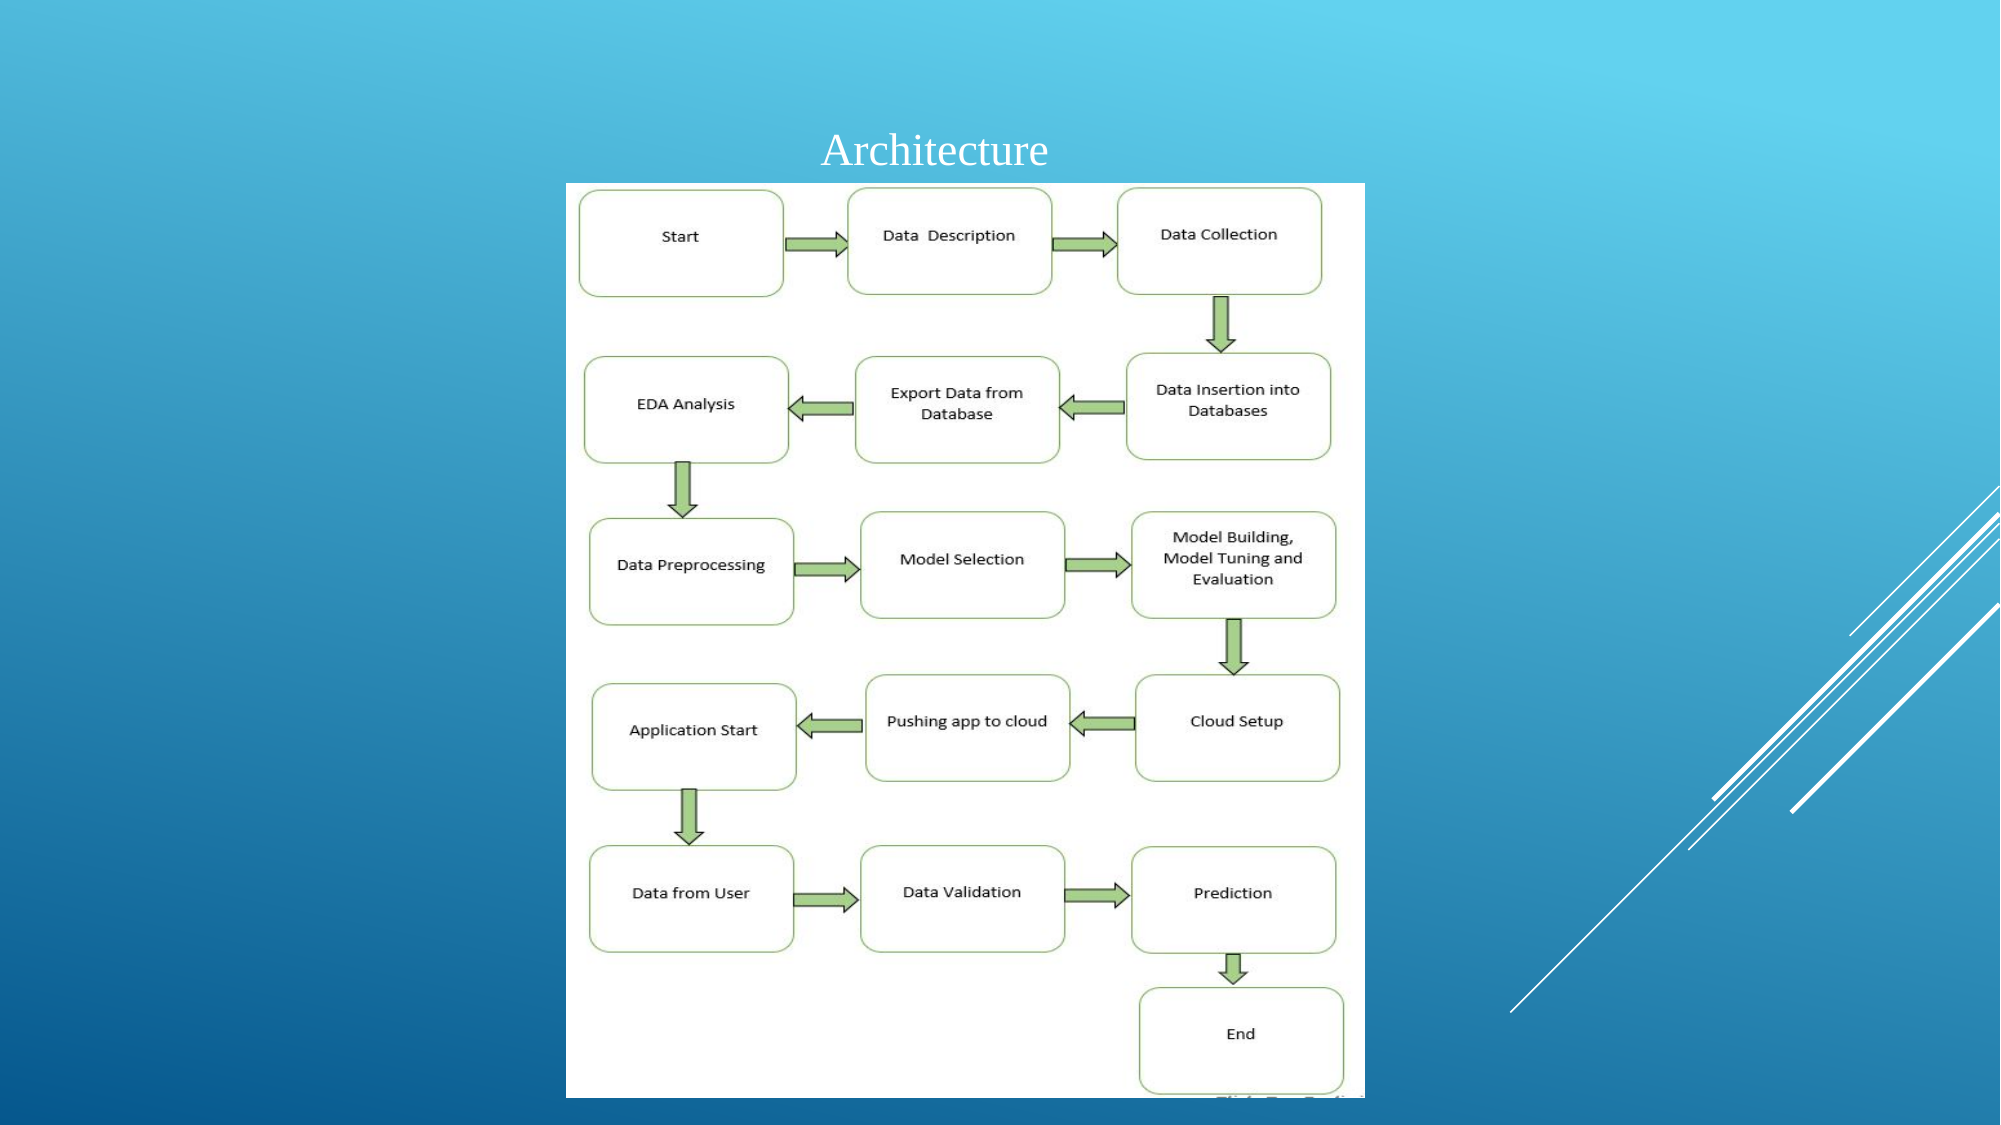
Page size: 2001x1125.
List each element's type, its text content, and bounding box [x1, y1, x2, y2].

picture [566, 182, 1365, 1098]
list Architecture [205, 112, 1474, 300]
